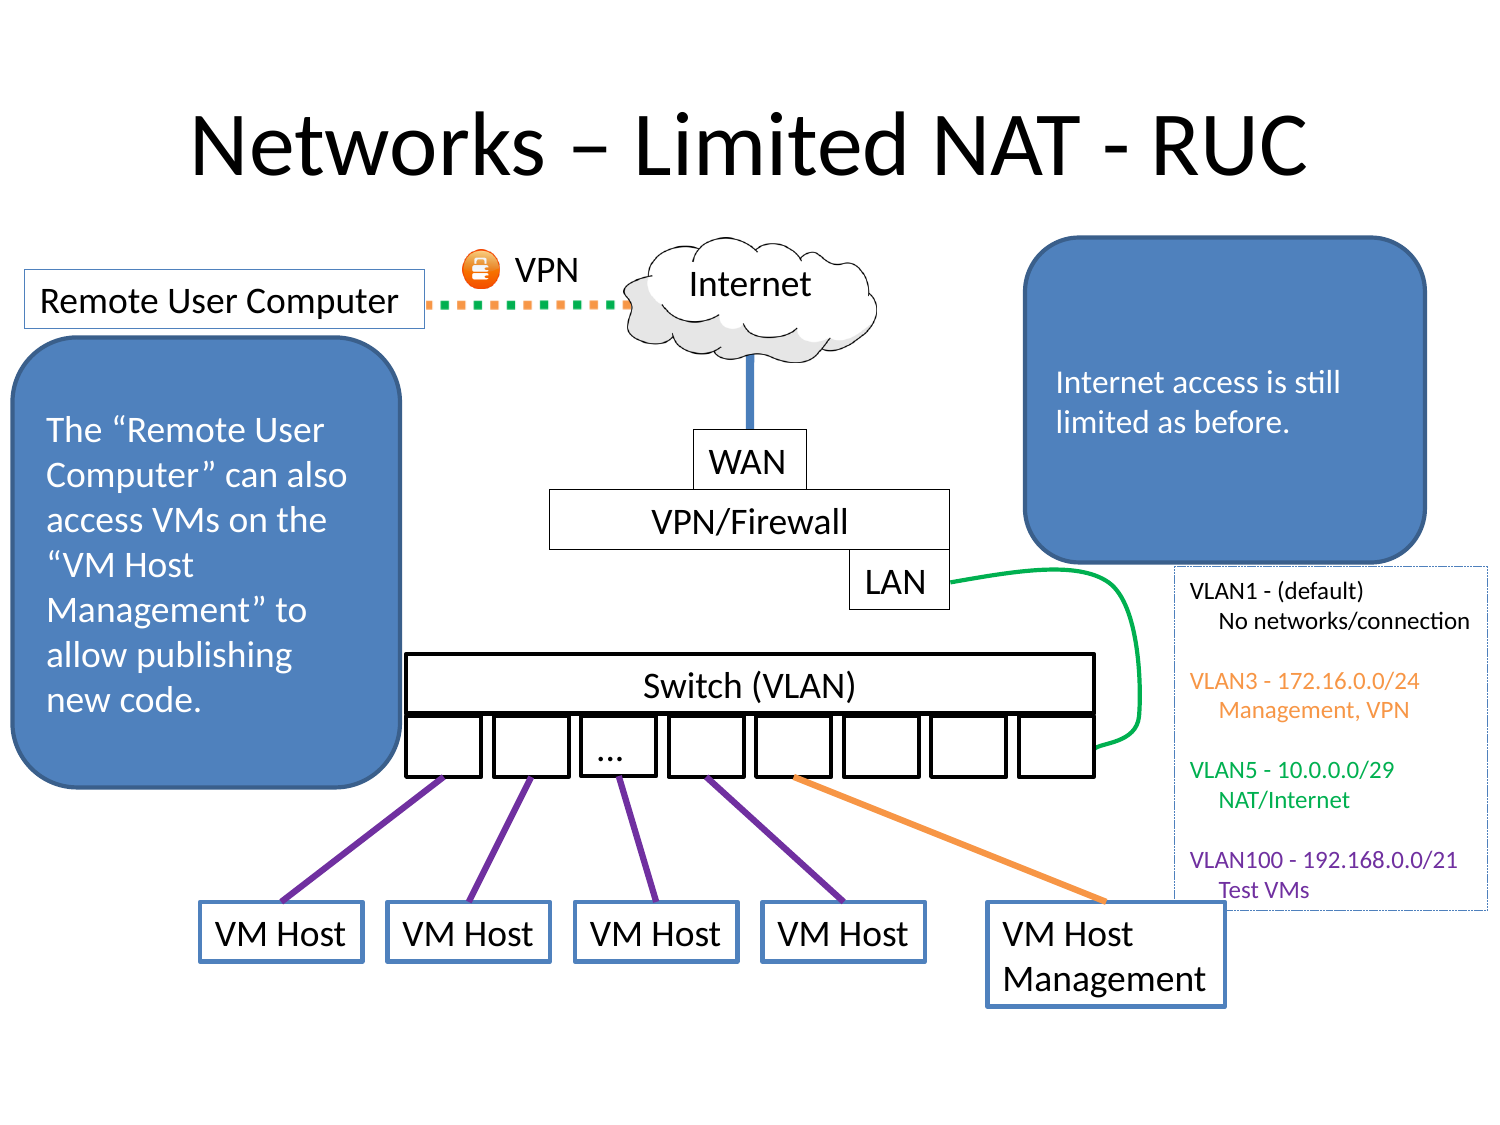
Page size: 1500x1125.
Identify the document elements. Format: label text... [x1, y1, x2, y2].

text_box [622, 237, 878, 363]
picture [424, 299, 622, 311]
title Networks – Limited NAT - RUC [75, 45, 1425, 233]
text_box [954, 568, 1141, 748]
text_box Remote User Computer [24, 269, 425, 329]
text_box VM Host [573, 900, 740, 964]
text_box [405, 653, 1094, 778]
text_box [887, 682, 1013, 996]
text_box VM Host [198, 900, 365, 964]
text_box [549, 429, 951, 611]
text_box VM Host [760, 900, 882, 964]
picture [462, 249, 501, 289]
text_box VPN [500, 237, 620, 298]
text_box VM Host [385, 900, 552, 964]
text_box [574, 820, 701, 859]
text_box Internet access is still limited as before. [1022, 235, 1428, 565]
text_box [299, 757, 426, 921]
text_box The “Remote User Computer” can also access VMs on the “VM Host Management” to allow publishing new code. [10, 335, 403, 790]
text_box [712, 770, 838, 909]
text_box VLAN1 - (default) No networks/connection VLAN3 - 172.16.0.0/24 Management, VPN VLAN5 - 10.0.0.0/29 NAT/Internet VLAN100 - 192.168.0.0/21 Test VMs [1174, 566, 1488, 911]
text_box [437, 807, 563, 871]
text_box VM Host Management [985, 900, 1227, 1009]
